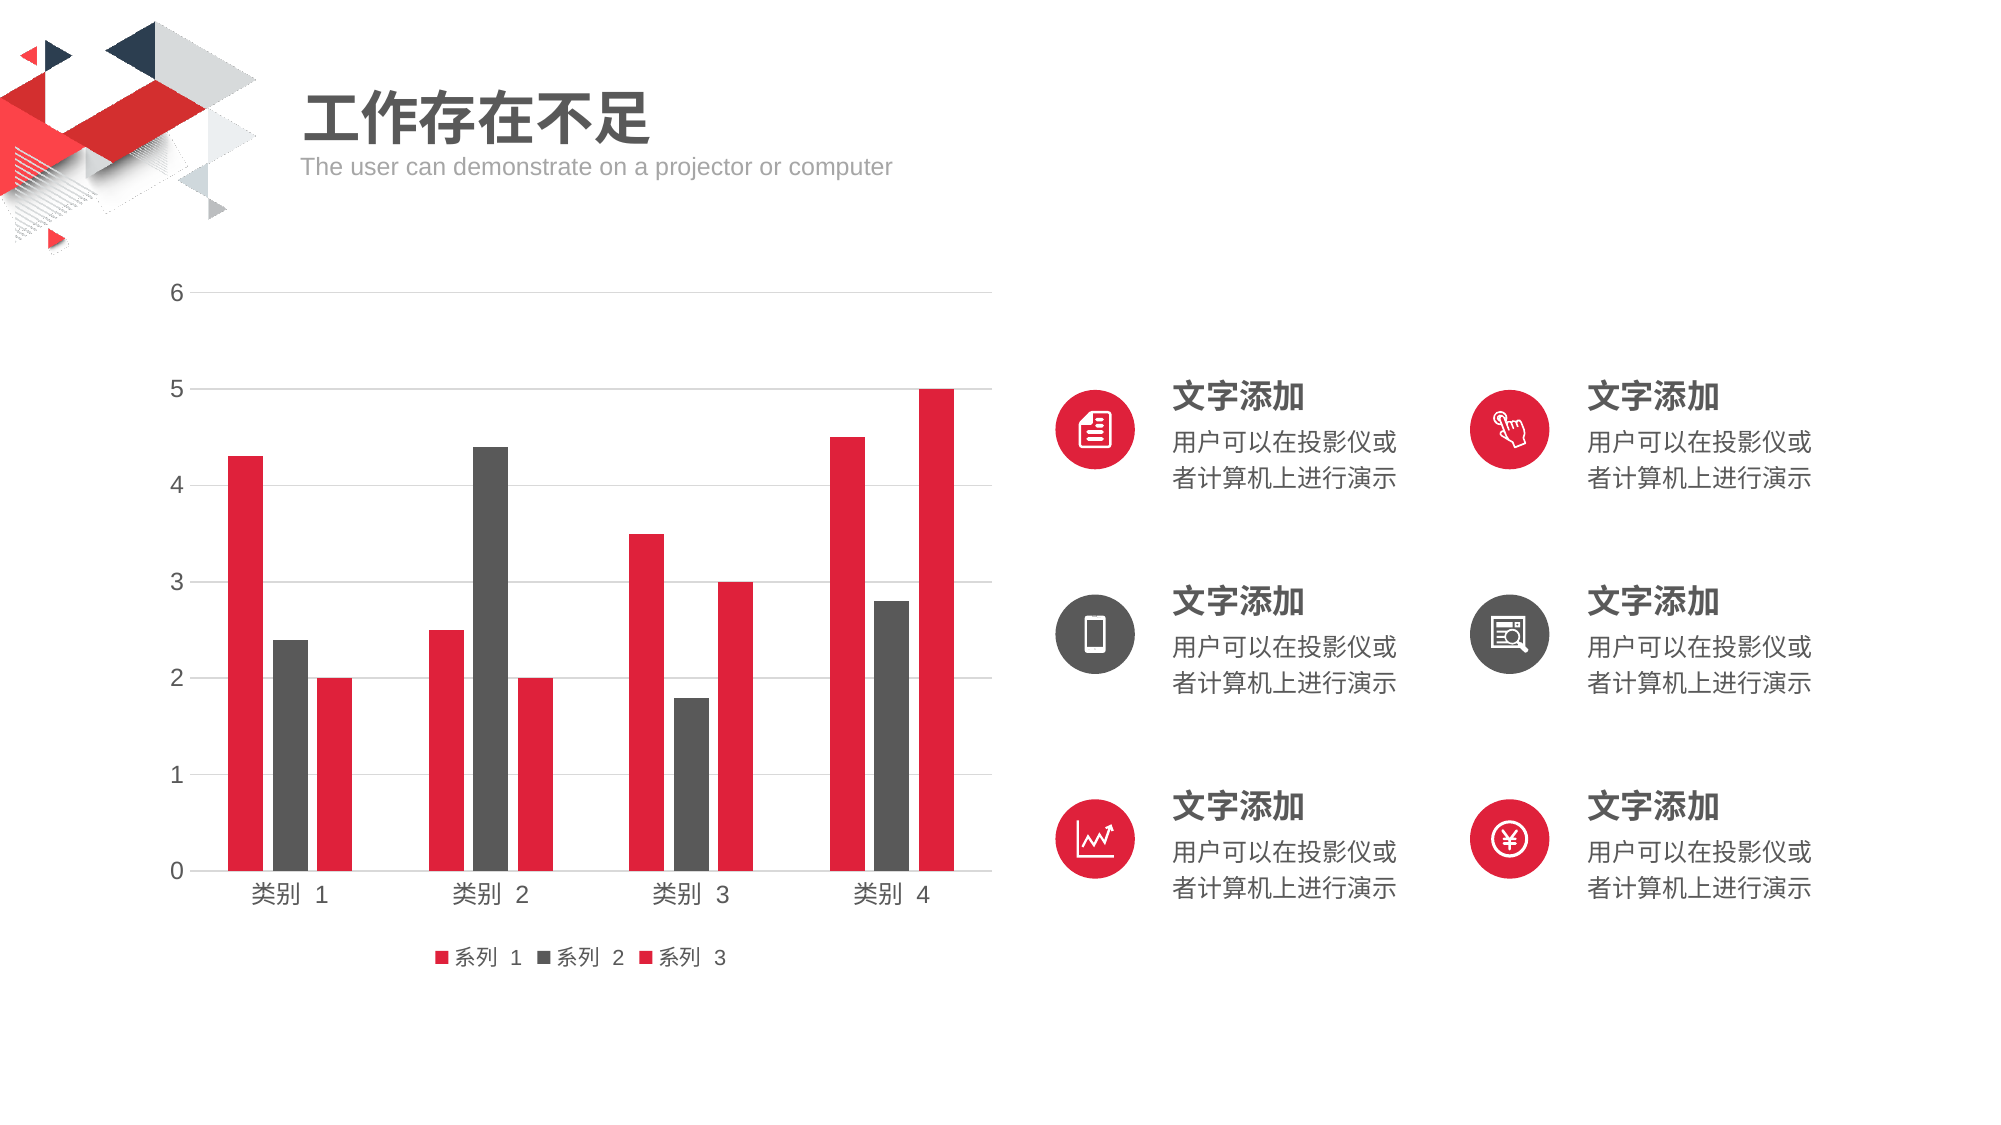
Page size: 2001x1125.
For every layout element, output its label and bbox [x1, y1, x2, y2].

text_box [1055, 799, 1135, 879]
text_box [1055, 389, 1135, 470]
text_box [285, 73, 1116, 189]
text_box [1158, 564, 1422, 706]
text_box [1469, 594, 1550, 674]
picture [0, 21, 256, 255]
text_box [1469, 389, 1550, 470]
text_box [1158, 360, 1422, 502]
text_box [1572, 769, 1837, 911]
text_box [1469, 799, 1550, 879]
text_box [1055, 594, 1135, 674]
text_box [1572, 360, 1837, 502]
text_box [1158, 769, 1422, 911]
text_box [1572, 564, 1837, 706]
chart [152, 265, 1010, 979]
